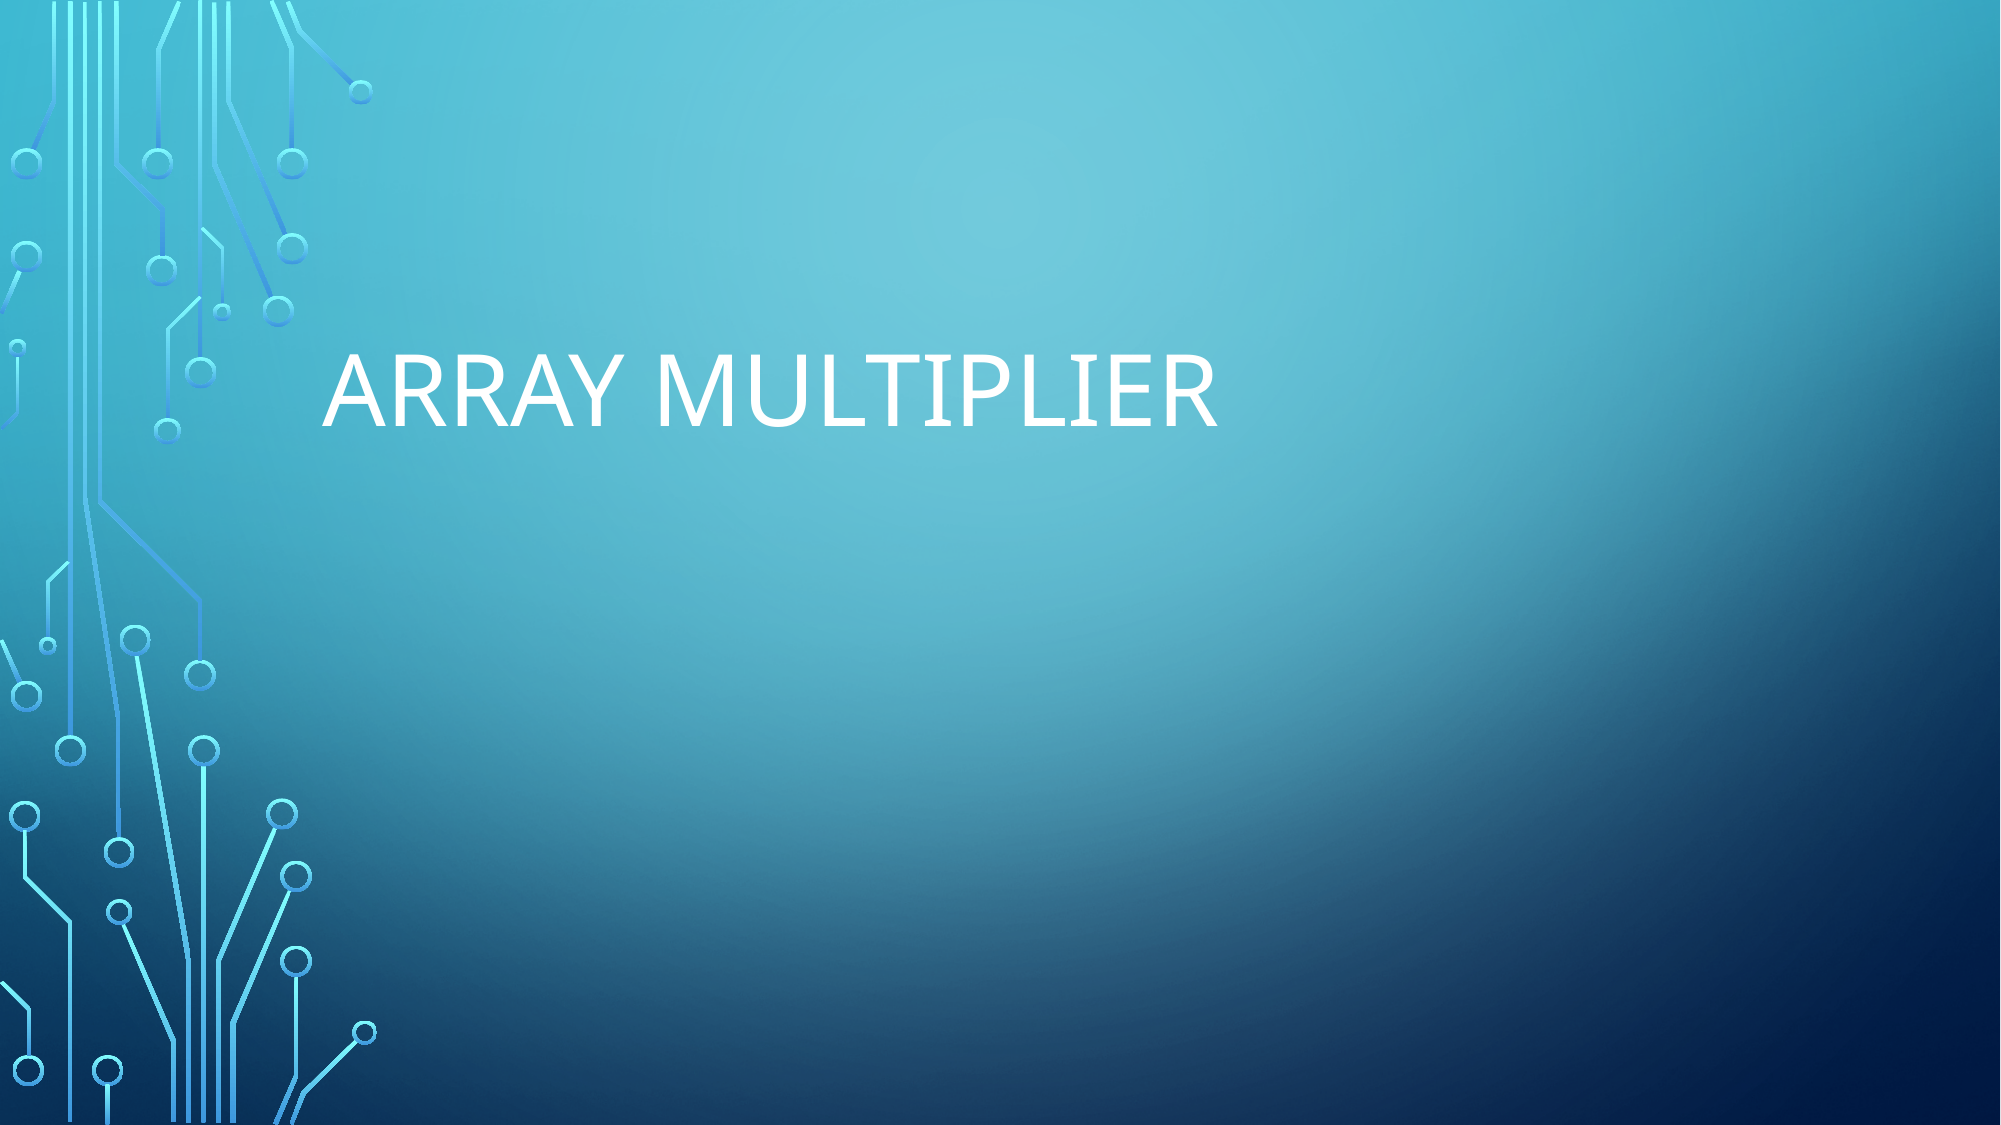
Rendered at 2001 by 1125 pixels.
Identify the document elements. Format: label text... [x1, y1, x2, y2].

title ARRAY MULTIPLIER [307, 184, 1750, 576]
